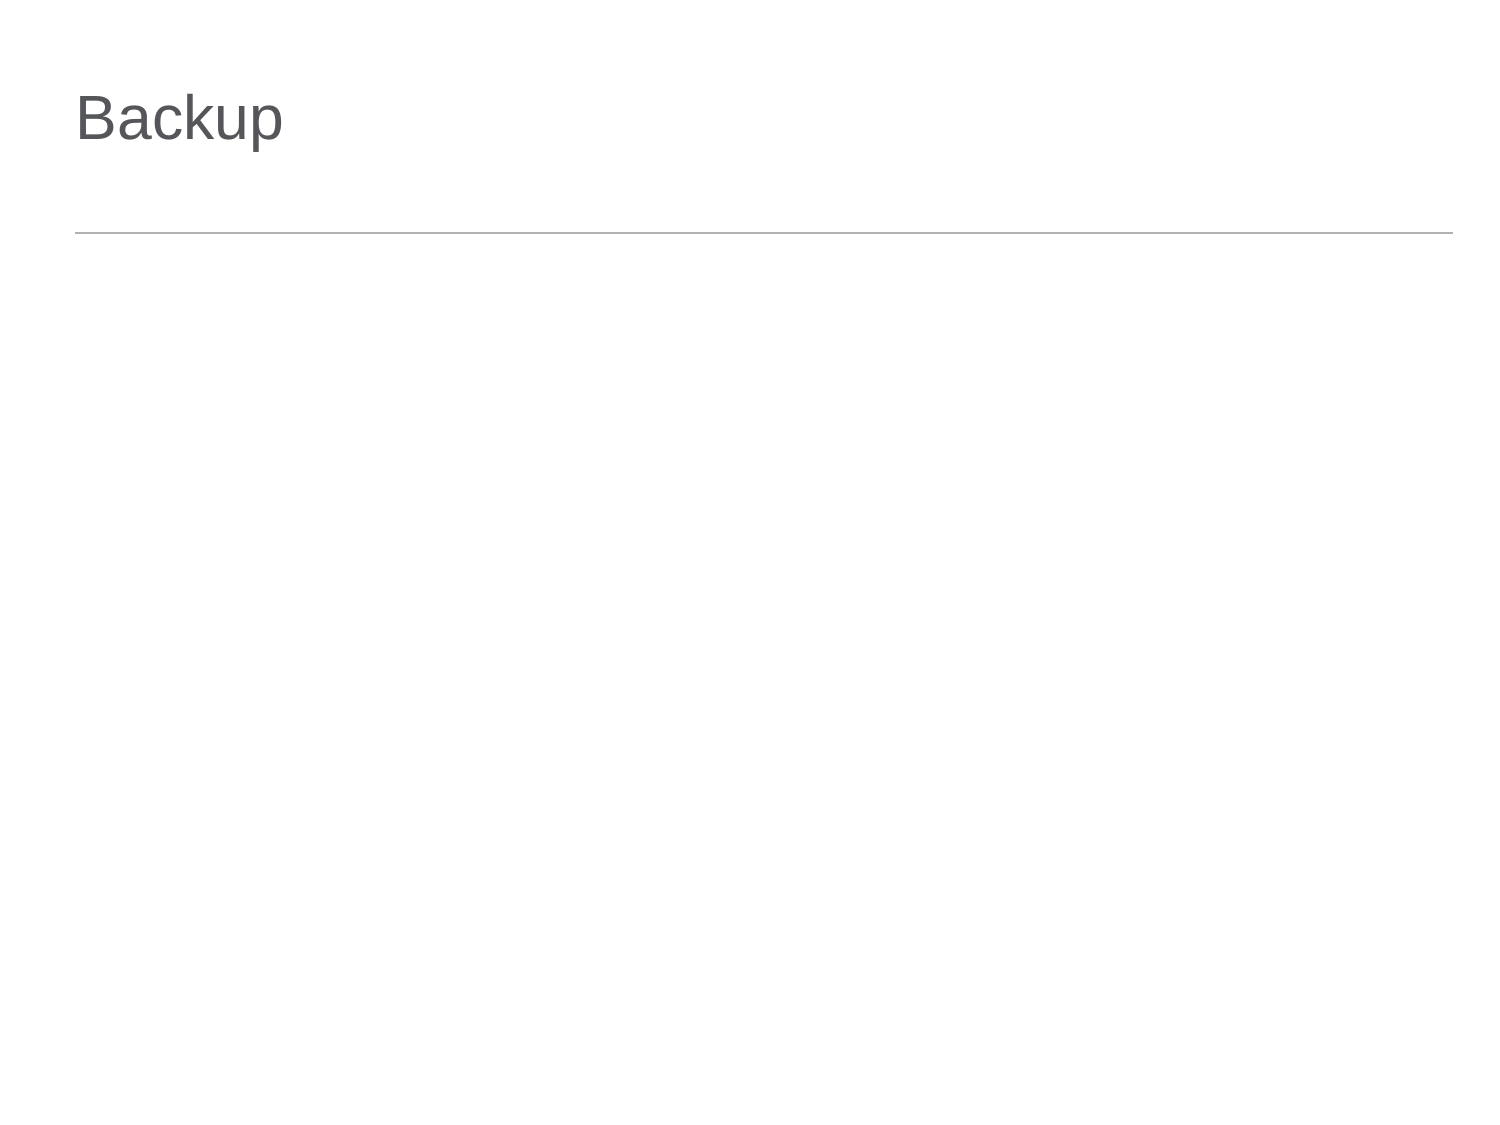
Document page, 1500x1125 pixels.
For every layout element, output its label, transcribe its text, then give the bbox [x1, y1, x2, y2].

title Backup [75, 50, 1454, 152]
